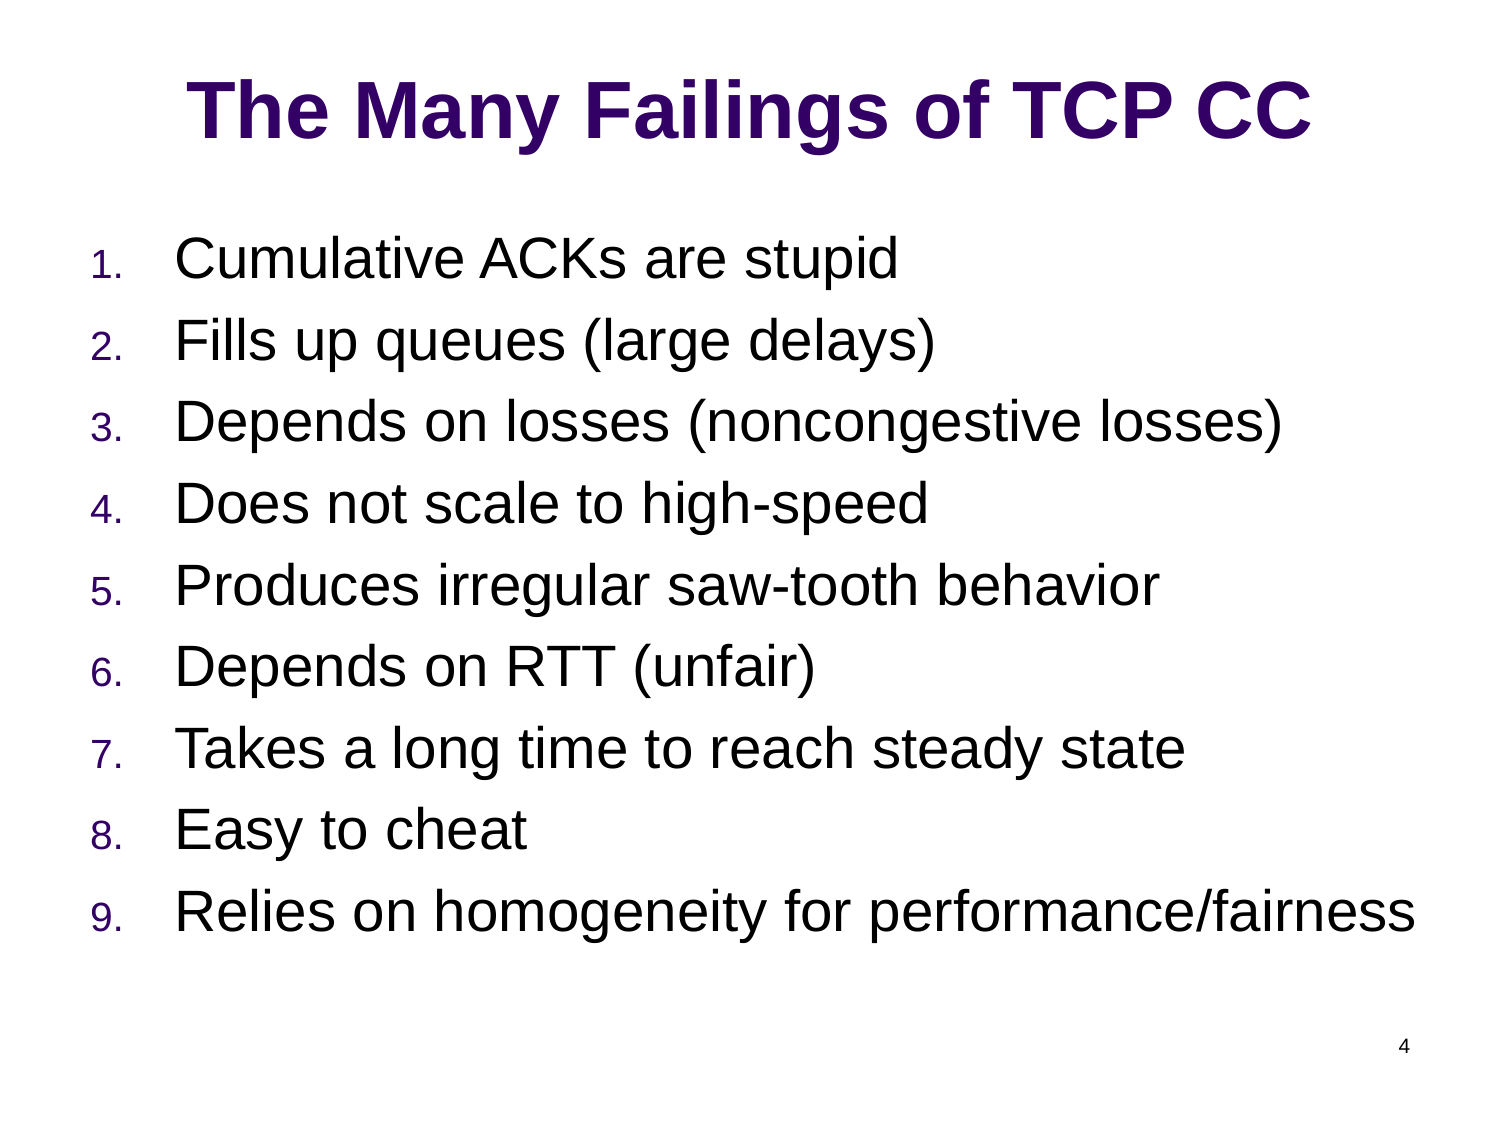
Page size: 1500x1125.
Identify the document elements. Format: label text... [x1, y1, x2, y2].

slide_number 4 [1074, 1024, 1426, 1101]
list Cumulative ACKs are stupid Fills up queues (large delays) Depends on losses (noncongestive losses) Does not scale to high-speed Produces irregular saw-tooth behavior Depends on RTT (unfair) Takes a long time to reach steady state Easy to cheat Relies on homogeneity for performance/fairness [75, 212, 1475, 1006]
title The Many Failings of TCP CC [0, 20, 1500, 163]
